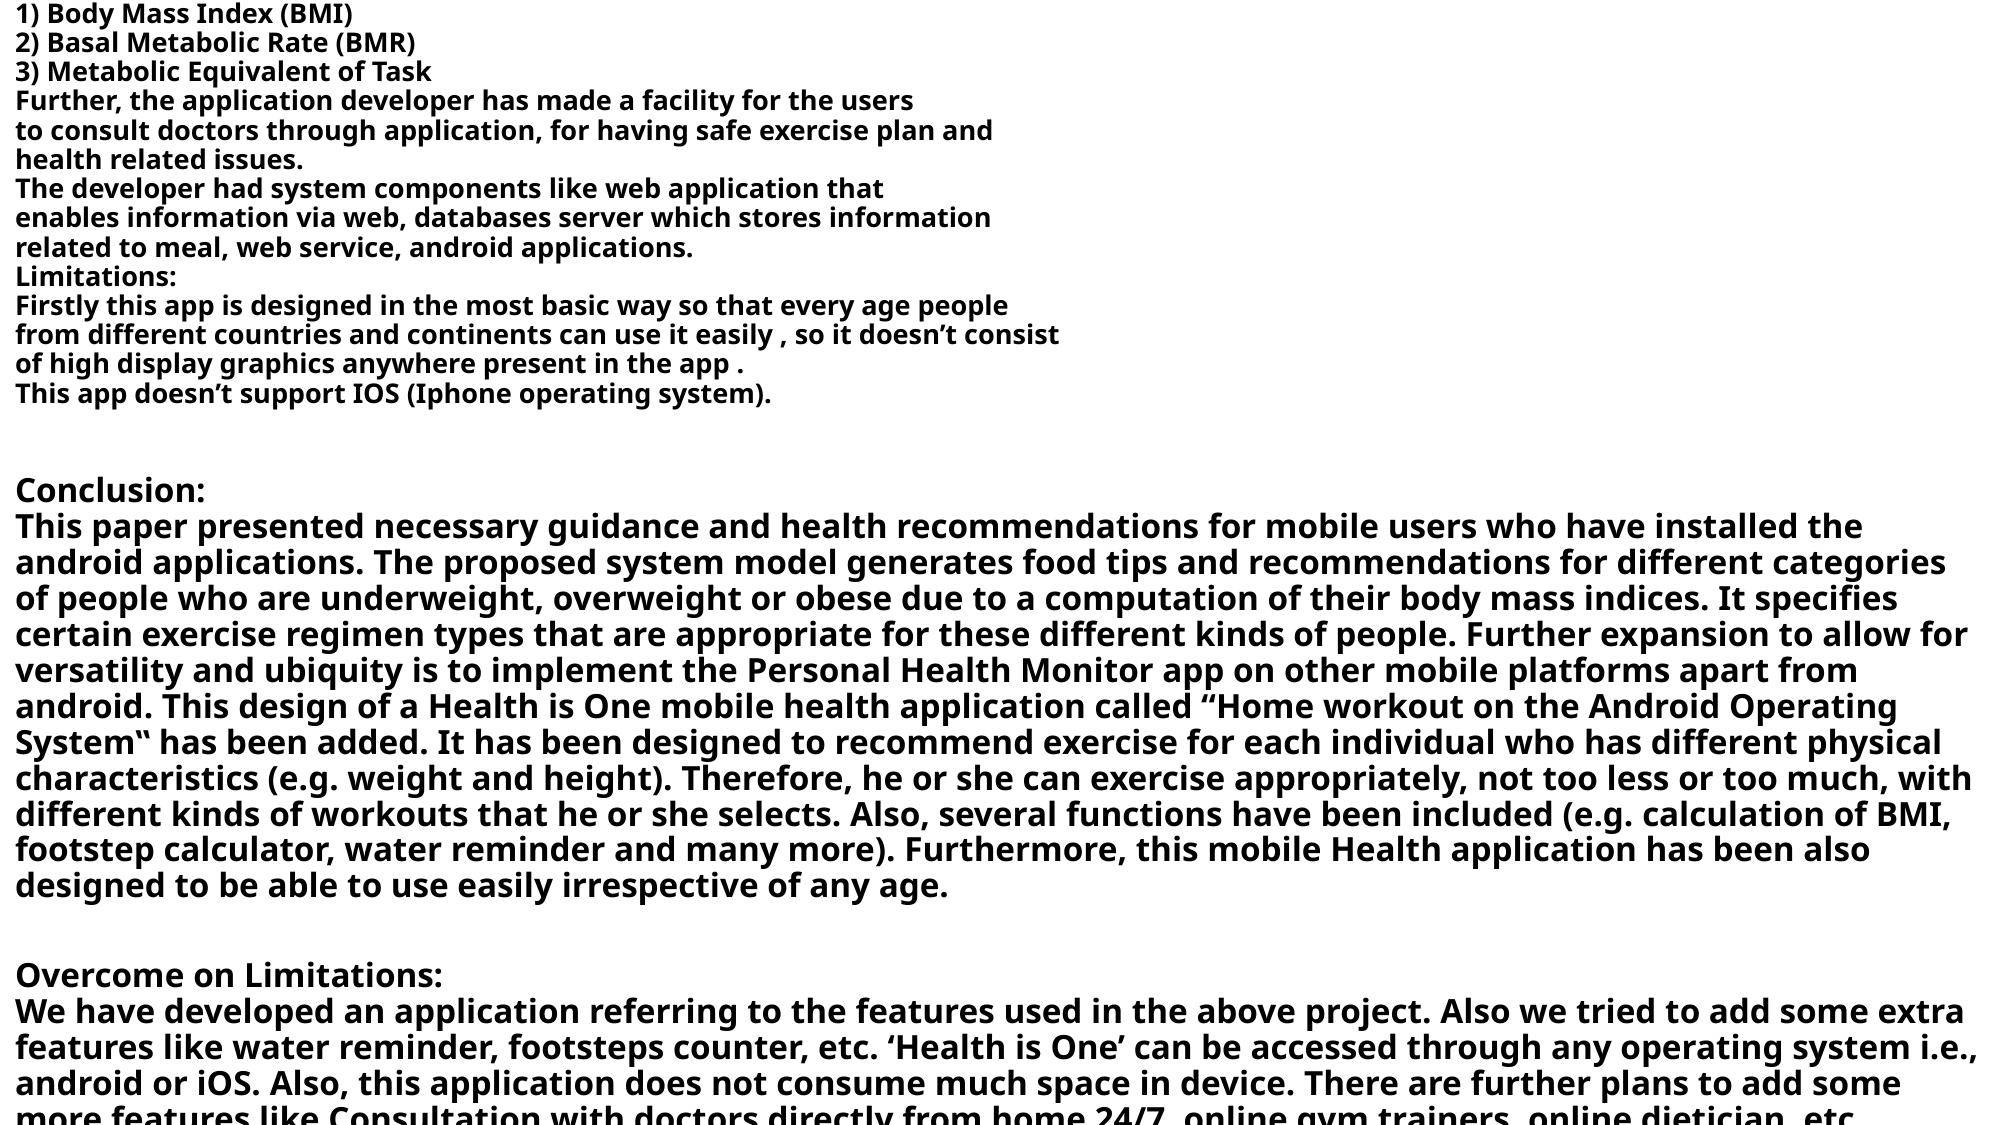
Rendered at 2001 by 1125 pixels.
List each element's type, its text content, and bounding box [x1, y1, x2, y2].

title There are few indexes that considered: 1) Body Mass Index (BMI) 2) Basal Metabolic Rate (BMR) 3) Metabolic Equivalent of Task Further, the application developer has made a facility for the users to consult doctors through application, for having safe exercise plan and health related issues. The developer had system components like web application that enables information via web, databases server which stores information related to meal, web service, android applications. Limitations: Firstly this app is designed in the most basic way so that every age people from different countries and continents can use it easily , so it doesn’t consist of high display graphics anywhere present in the app . This app doesn’t support IOS (Iphone operating system). Conclusion: This paper presented necessary guidance and health recommendations for mobile users who have installed the android applications. The proposed system model generates food tips and recommendations for different categories of people who are underweight, overweight or obese due to a computation of their body mass indices. It specifies certain exercise regimen types that are appropriate for these different kinds of people. Further expansion to allow for versatility and ubiquity is to implement the Personal Health Monitor app on other mobile platforms apart from android. This design of a Health is One mobile health application called “Home workout on the Android Operating System‟ has been added. It has been designed to recommend exercise for each individual who has different physical characteristics (e.g. weight and height). Therefore, he or she can exercise appropriately, not too less or too much, with different kinds of workouts that he or she selects. Also, several functions have been included (e.g. calculation of BMI, footstep calculator, water reminder and many more). Furthermore, this mobile Health application has been also designed to be able to use easily irrespective of any age. Overcome on Limitations: We have developed an application referring to the features used in the above project. Also we tried to add some extra features like water reminder, footsteps counter, etc. ‘Health is One’ can be accessed through any operating system i.e., android or iOS. Also, this application does not consume much space in device. There are further plans to add some more features like Consultation with doctors directly from home 24/7, online gym trainers, online dietician, etc [0, 0, 2000, 1125]
